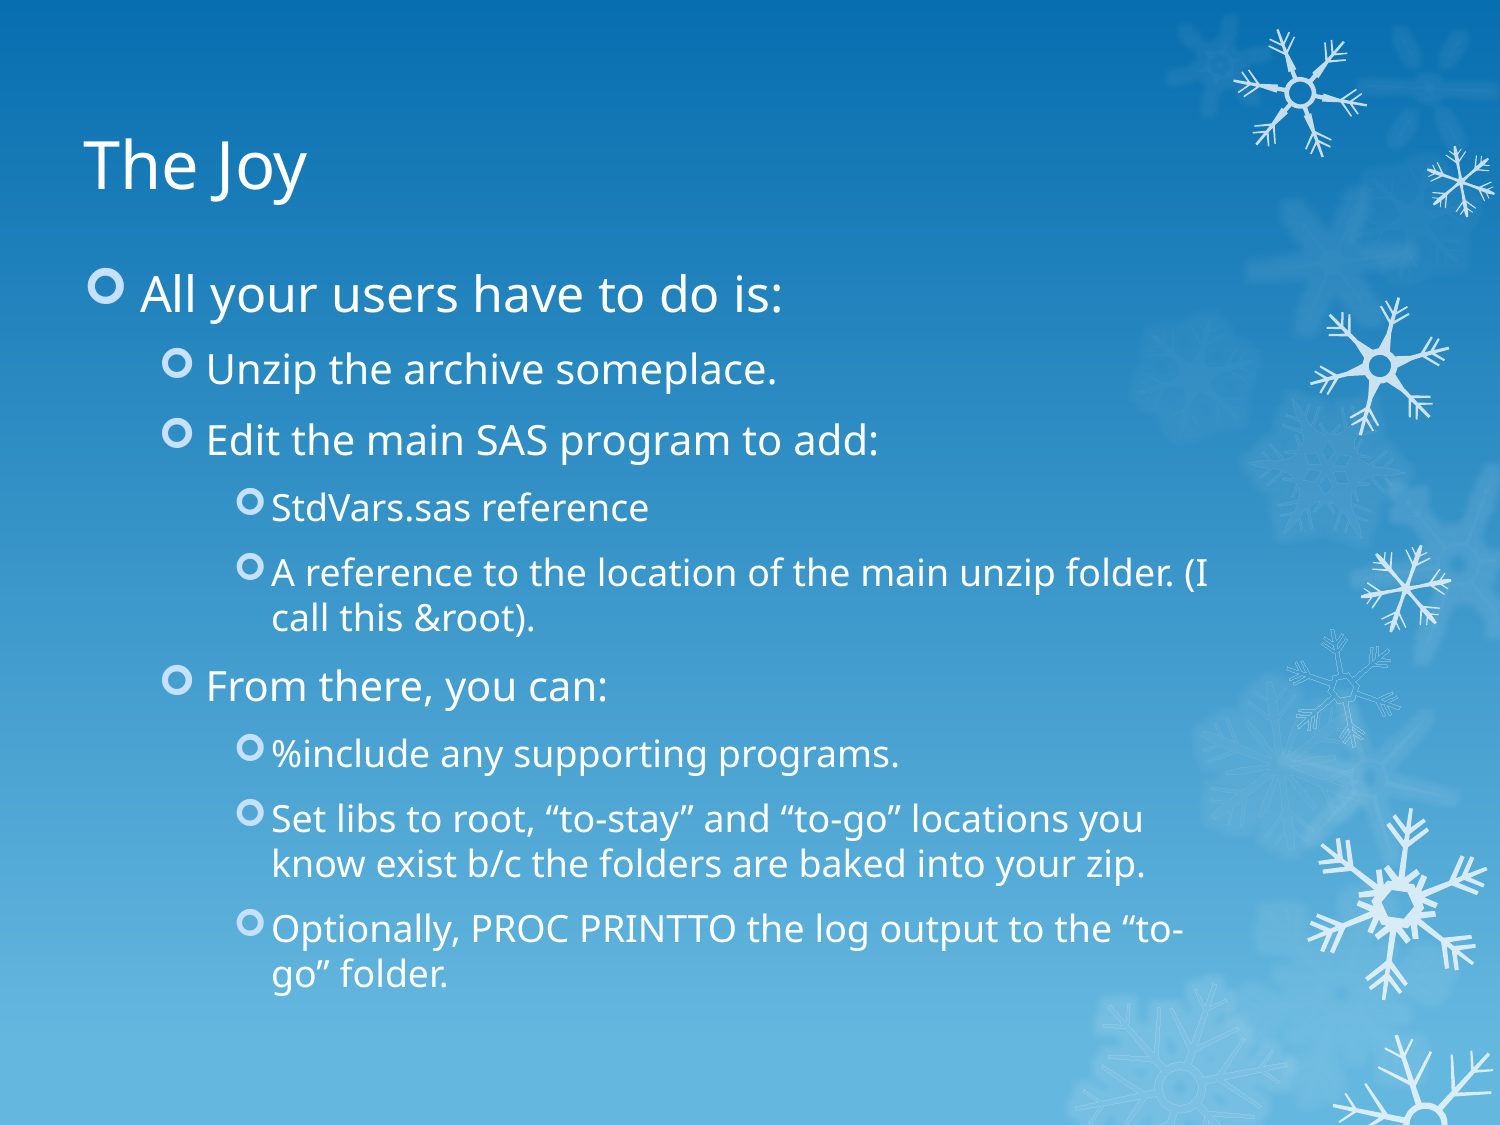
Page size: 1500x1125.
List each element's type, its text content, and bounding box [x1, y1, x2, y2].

list All your users have to do is: Unzip the archive someplace. Edit the main SAS program to add: StdVars.sas reference A reference to the location of the main unzip folder. (I call this &root). From there, you can: %include any supporting programs. Set libs to root, “to-stay” and “to-go” locations you know exist b/c the folders are baked into your zip. Optionally, PROC PRINTTO the log output to the “to-go” folder. [68, 296, 1238, 962]
title The Joy [68, 87, 1238, 240]
